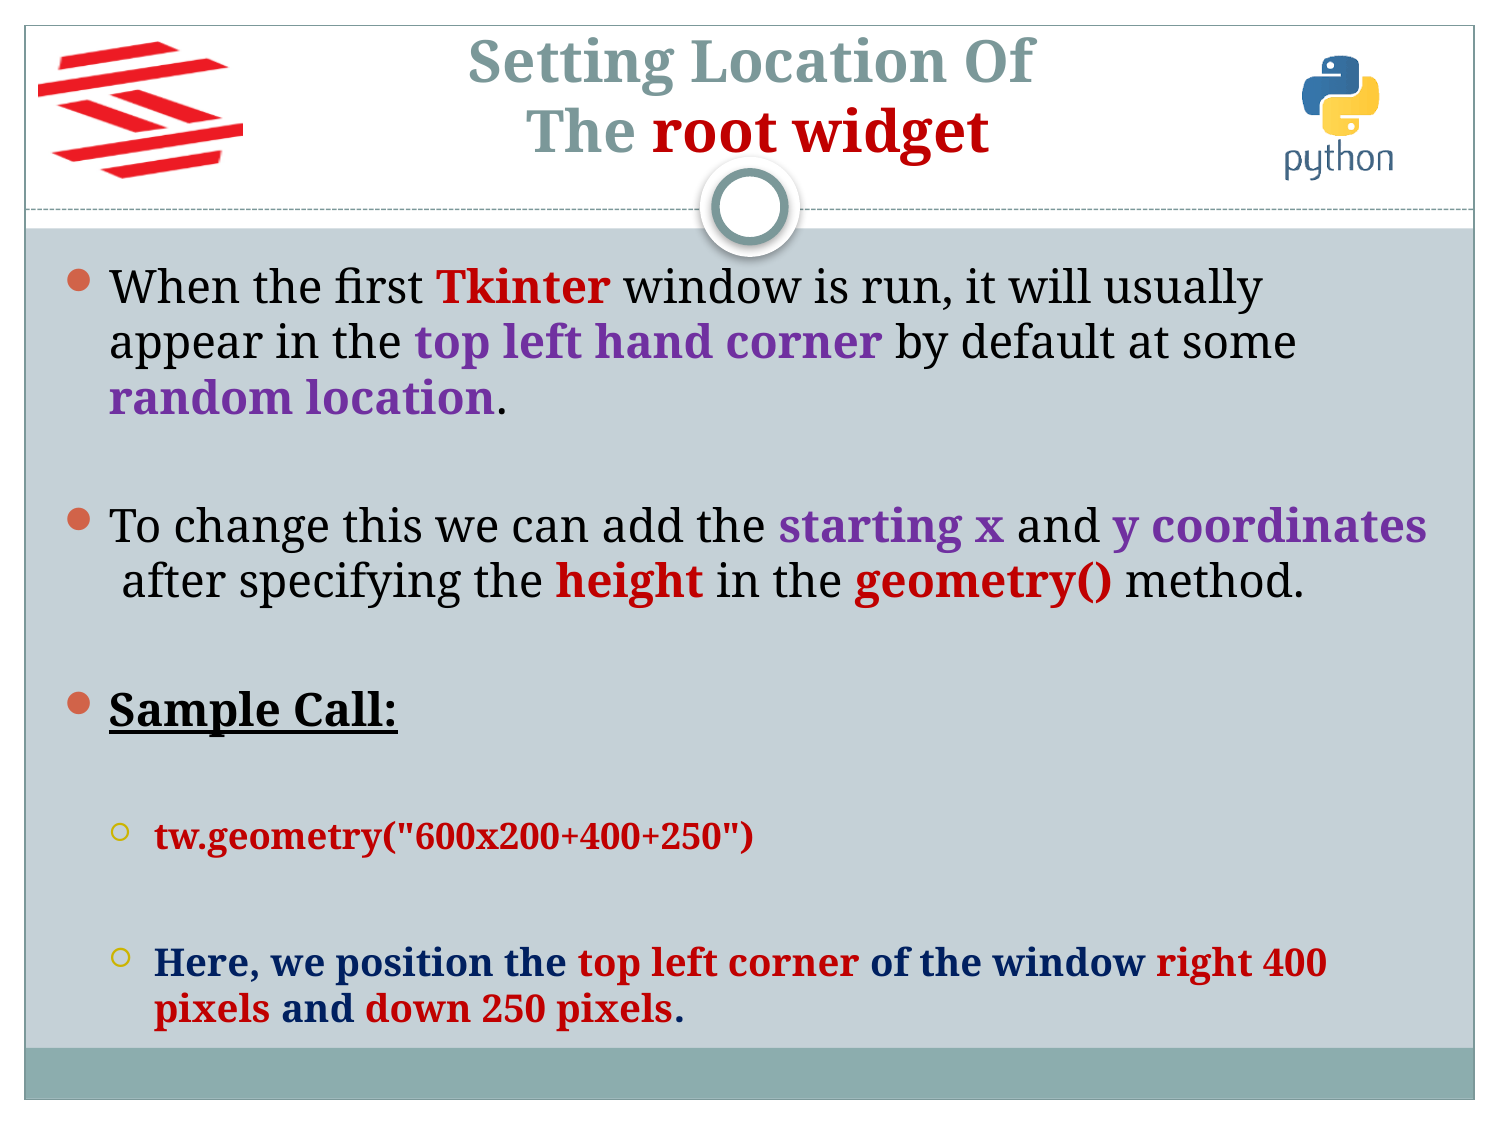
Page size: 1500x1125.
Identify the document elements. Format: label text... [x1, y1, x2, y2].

list When the first Tkinter window is run, it will usually appear in the top left hand corner by default at some random location. To change this we can add the starting x and y coordinates after specifying the height in the geometry() method. Sample Call: tw.geometry("600x200+400+250") Here, we position the top left corner of the window right 400 pixels and down 250 pixels. [49, 250, 1445, 1047]
picture [1206, 53, 1471, 186]
title Setting Location Of The root widget [248, 46, 1459, 172]
picture [37, 40, 243, 185]
